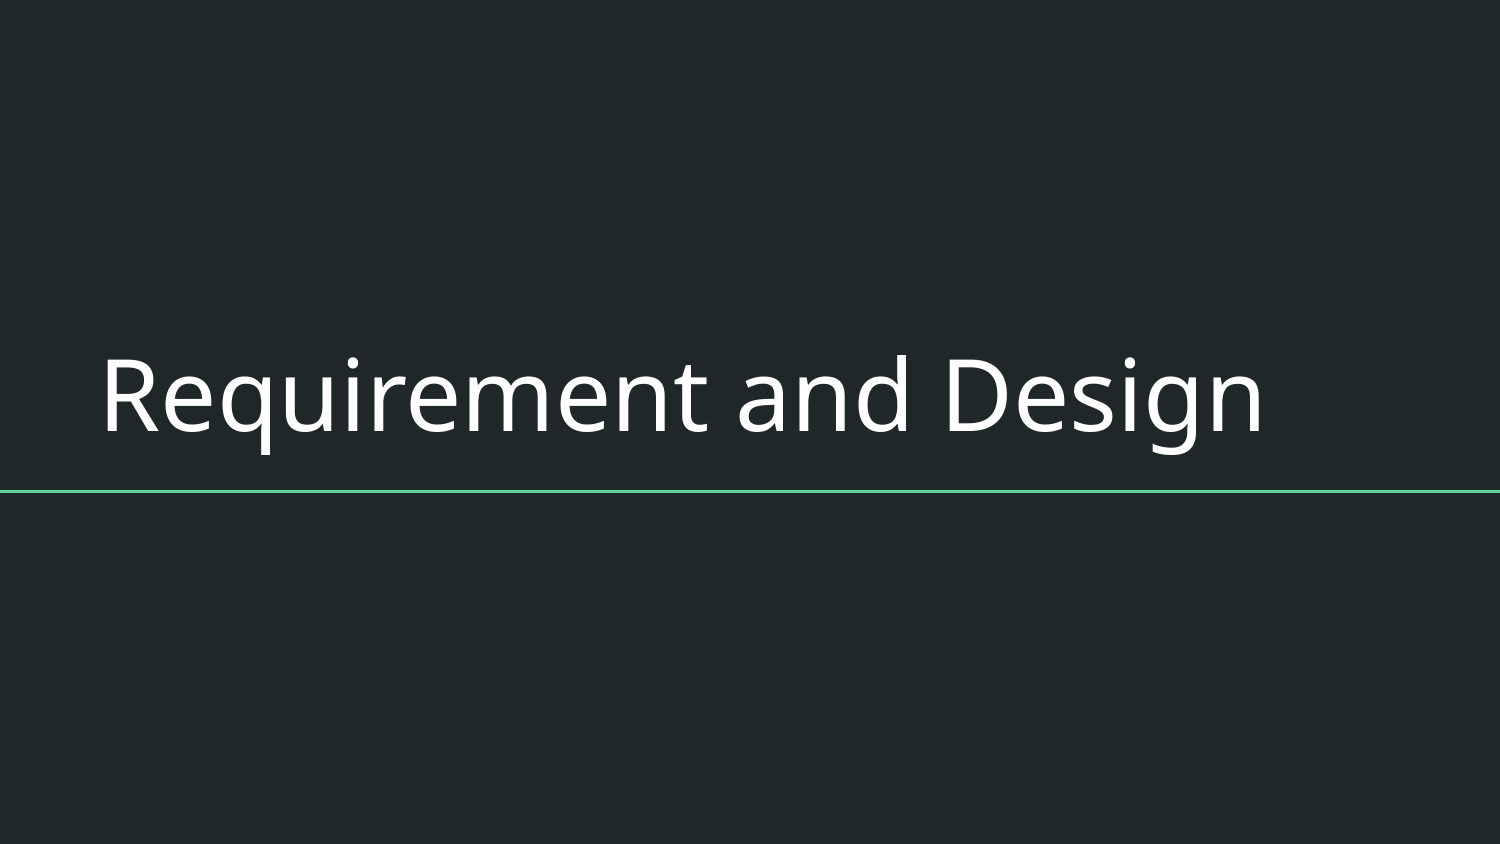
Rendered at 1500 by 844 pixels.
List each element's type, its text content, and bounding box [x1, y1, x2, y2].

title Requirement and Design [83, 206, 1417, 467]
